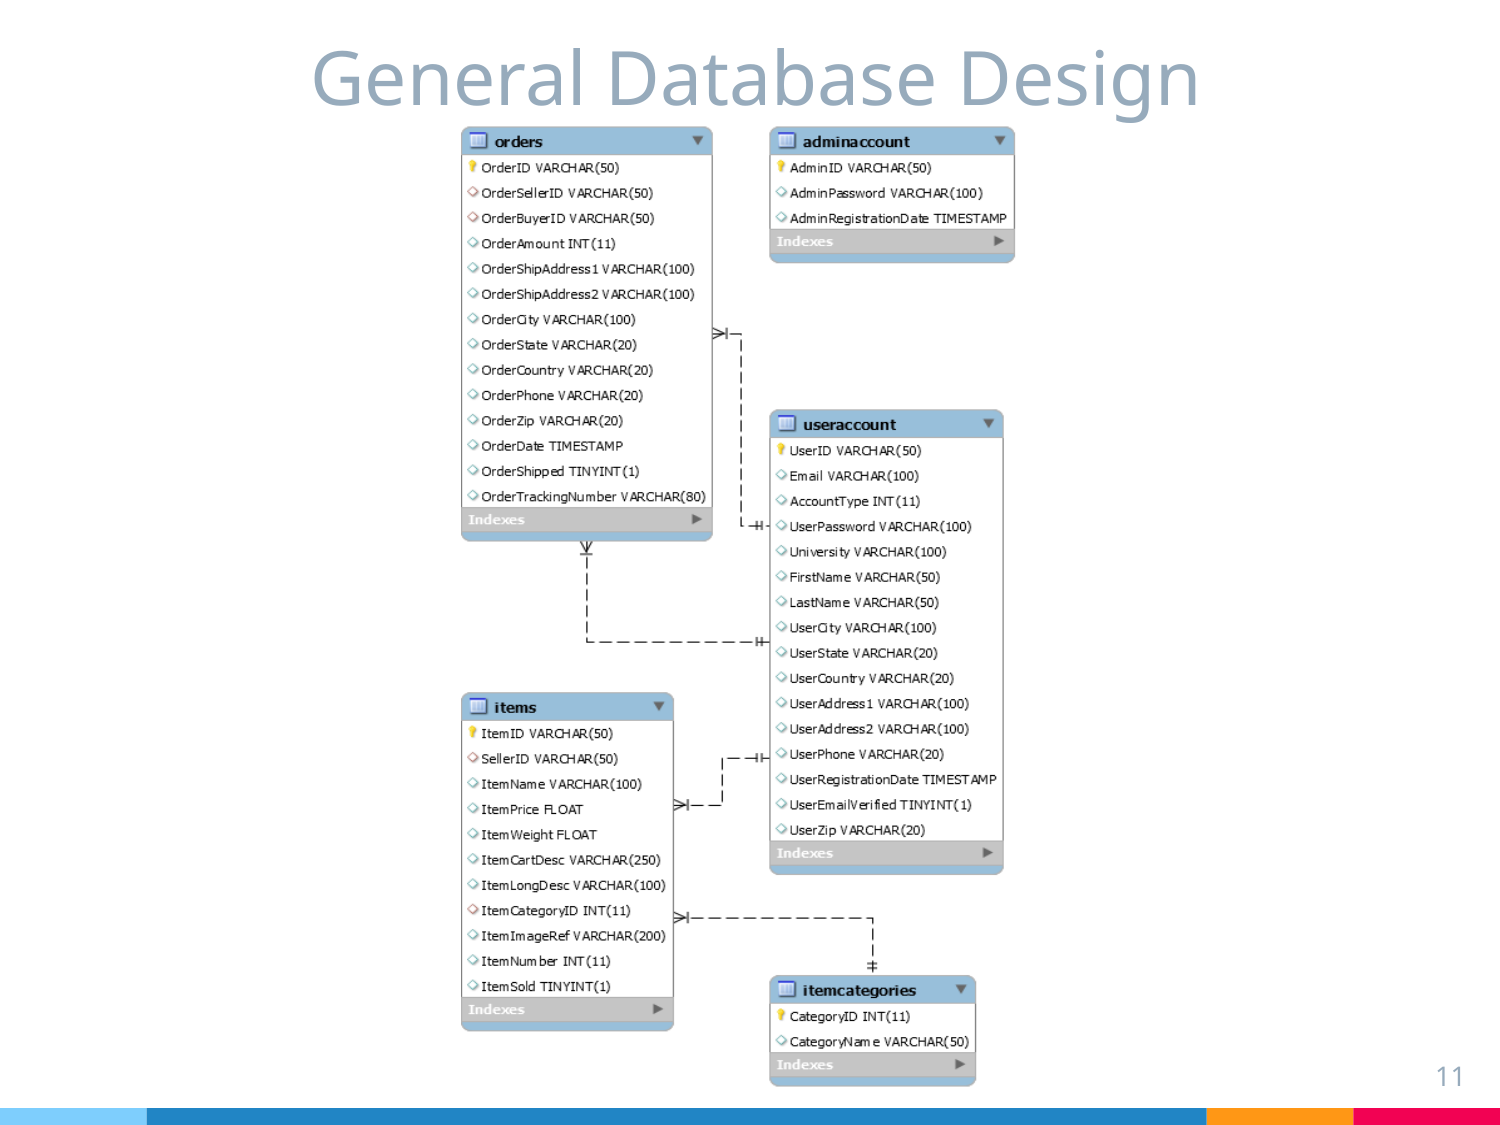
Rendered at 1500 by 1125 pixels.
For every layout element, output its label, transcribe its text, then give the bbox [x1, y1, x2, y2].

title General Database Design [295, 19, 1304, 136]
slide_number 11 [1391, 1043, 1482, 1113]
picture [461, 115, 1039, 1097]
